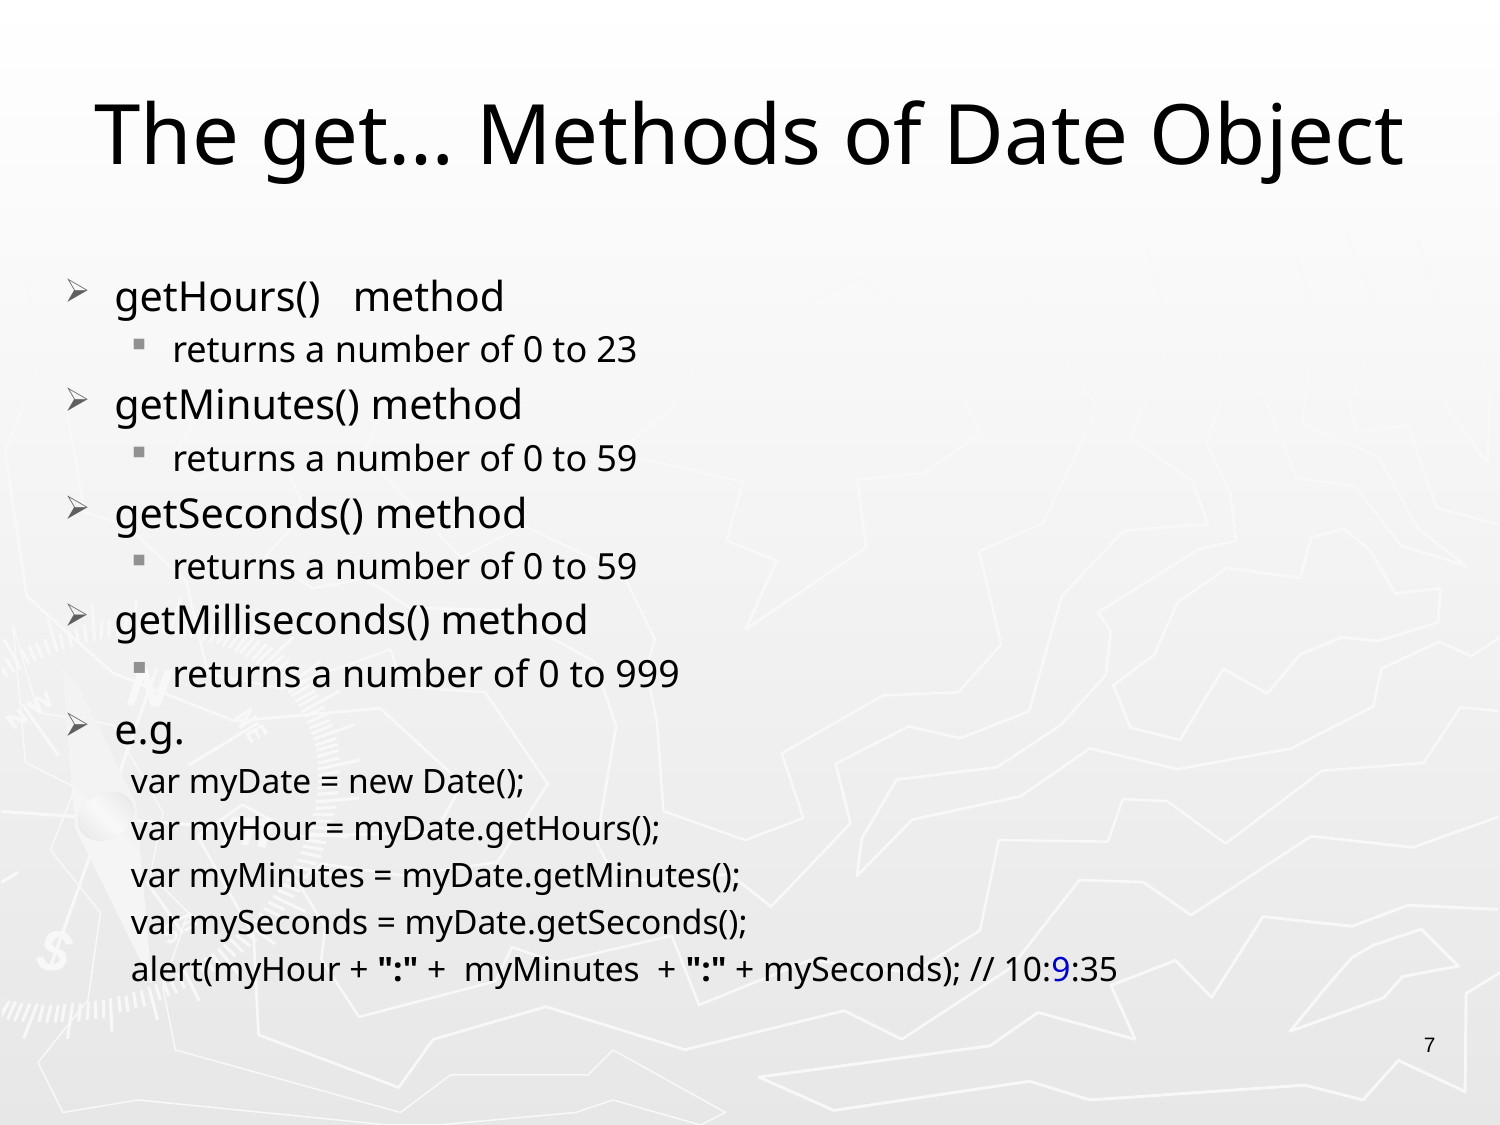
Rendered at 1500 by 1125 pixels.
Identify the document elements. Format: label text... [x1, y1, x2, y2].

list getHours() method returns a number of 0 to 23 getMinutes() method returns a number of 0 to 59 getSeconds() method returns a number of 0 to 59 getMilliseconds() method returns a number of 0 to 999 e.g. var myDate = new Date(); var myHour = myDate.getHours(); var myMinutes = myDate.getMinutes(); var mySeconds = myDate.getSeconds(); alert(myHour + ":" + myMinutes + ":" + mySeconds); // 10:9:35 [49, 262, 1451, 1001]
slide_number 7 [1074, 1024, 1451, 1103]
title The get… Methods of Date Object [49, 37, 1451, 225]
